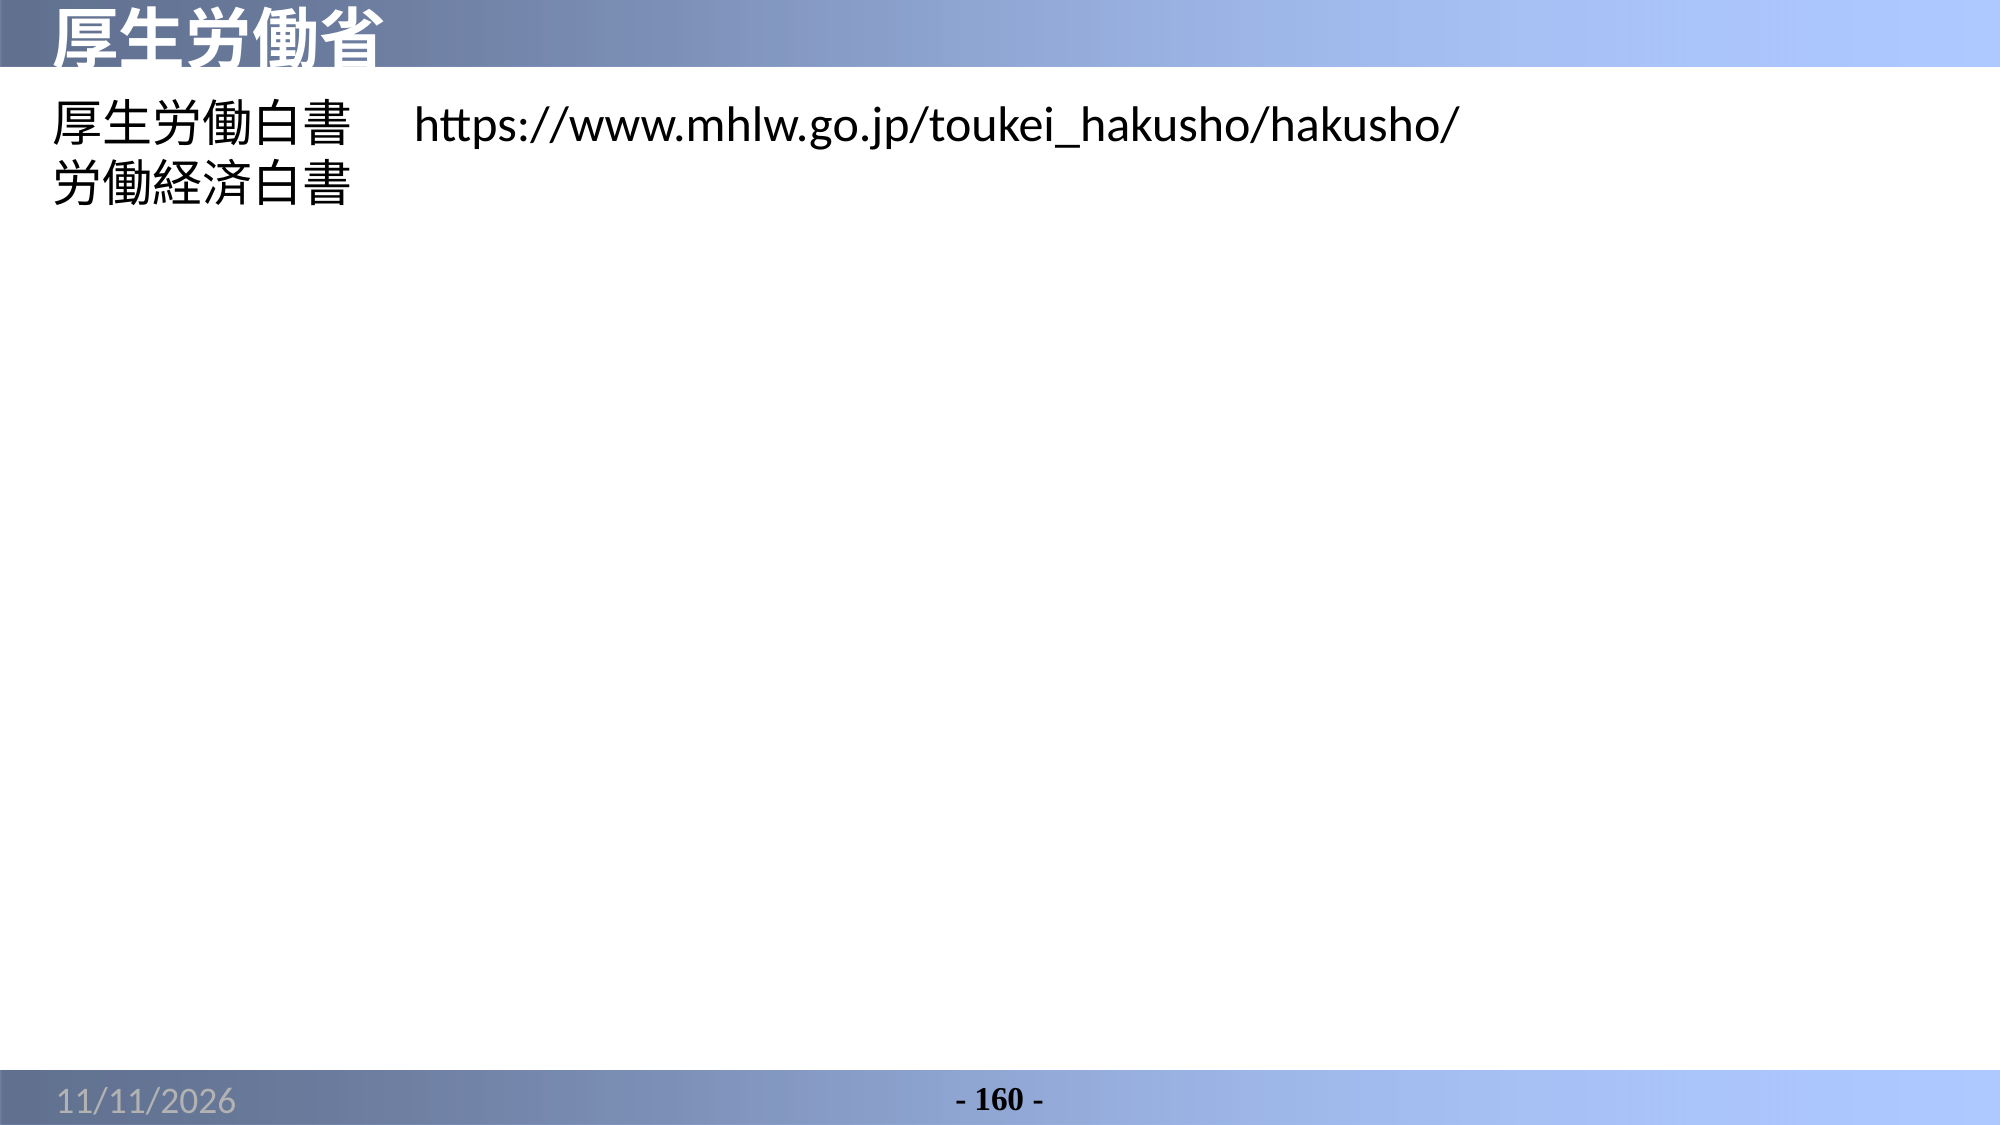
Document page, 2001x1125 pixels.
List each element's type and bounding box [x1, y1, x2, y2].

slide_number [55, 1076, 516, 1122]
title [52, 0, 1946, 78]
list [52, 91, 1946, 213]
slide_number [934, 1078, 1063, 1117]
